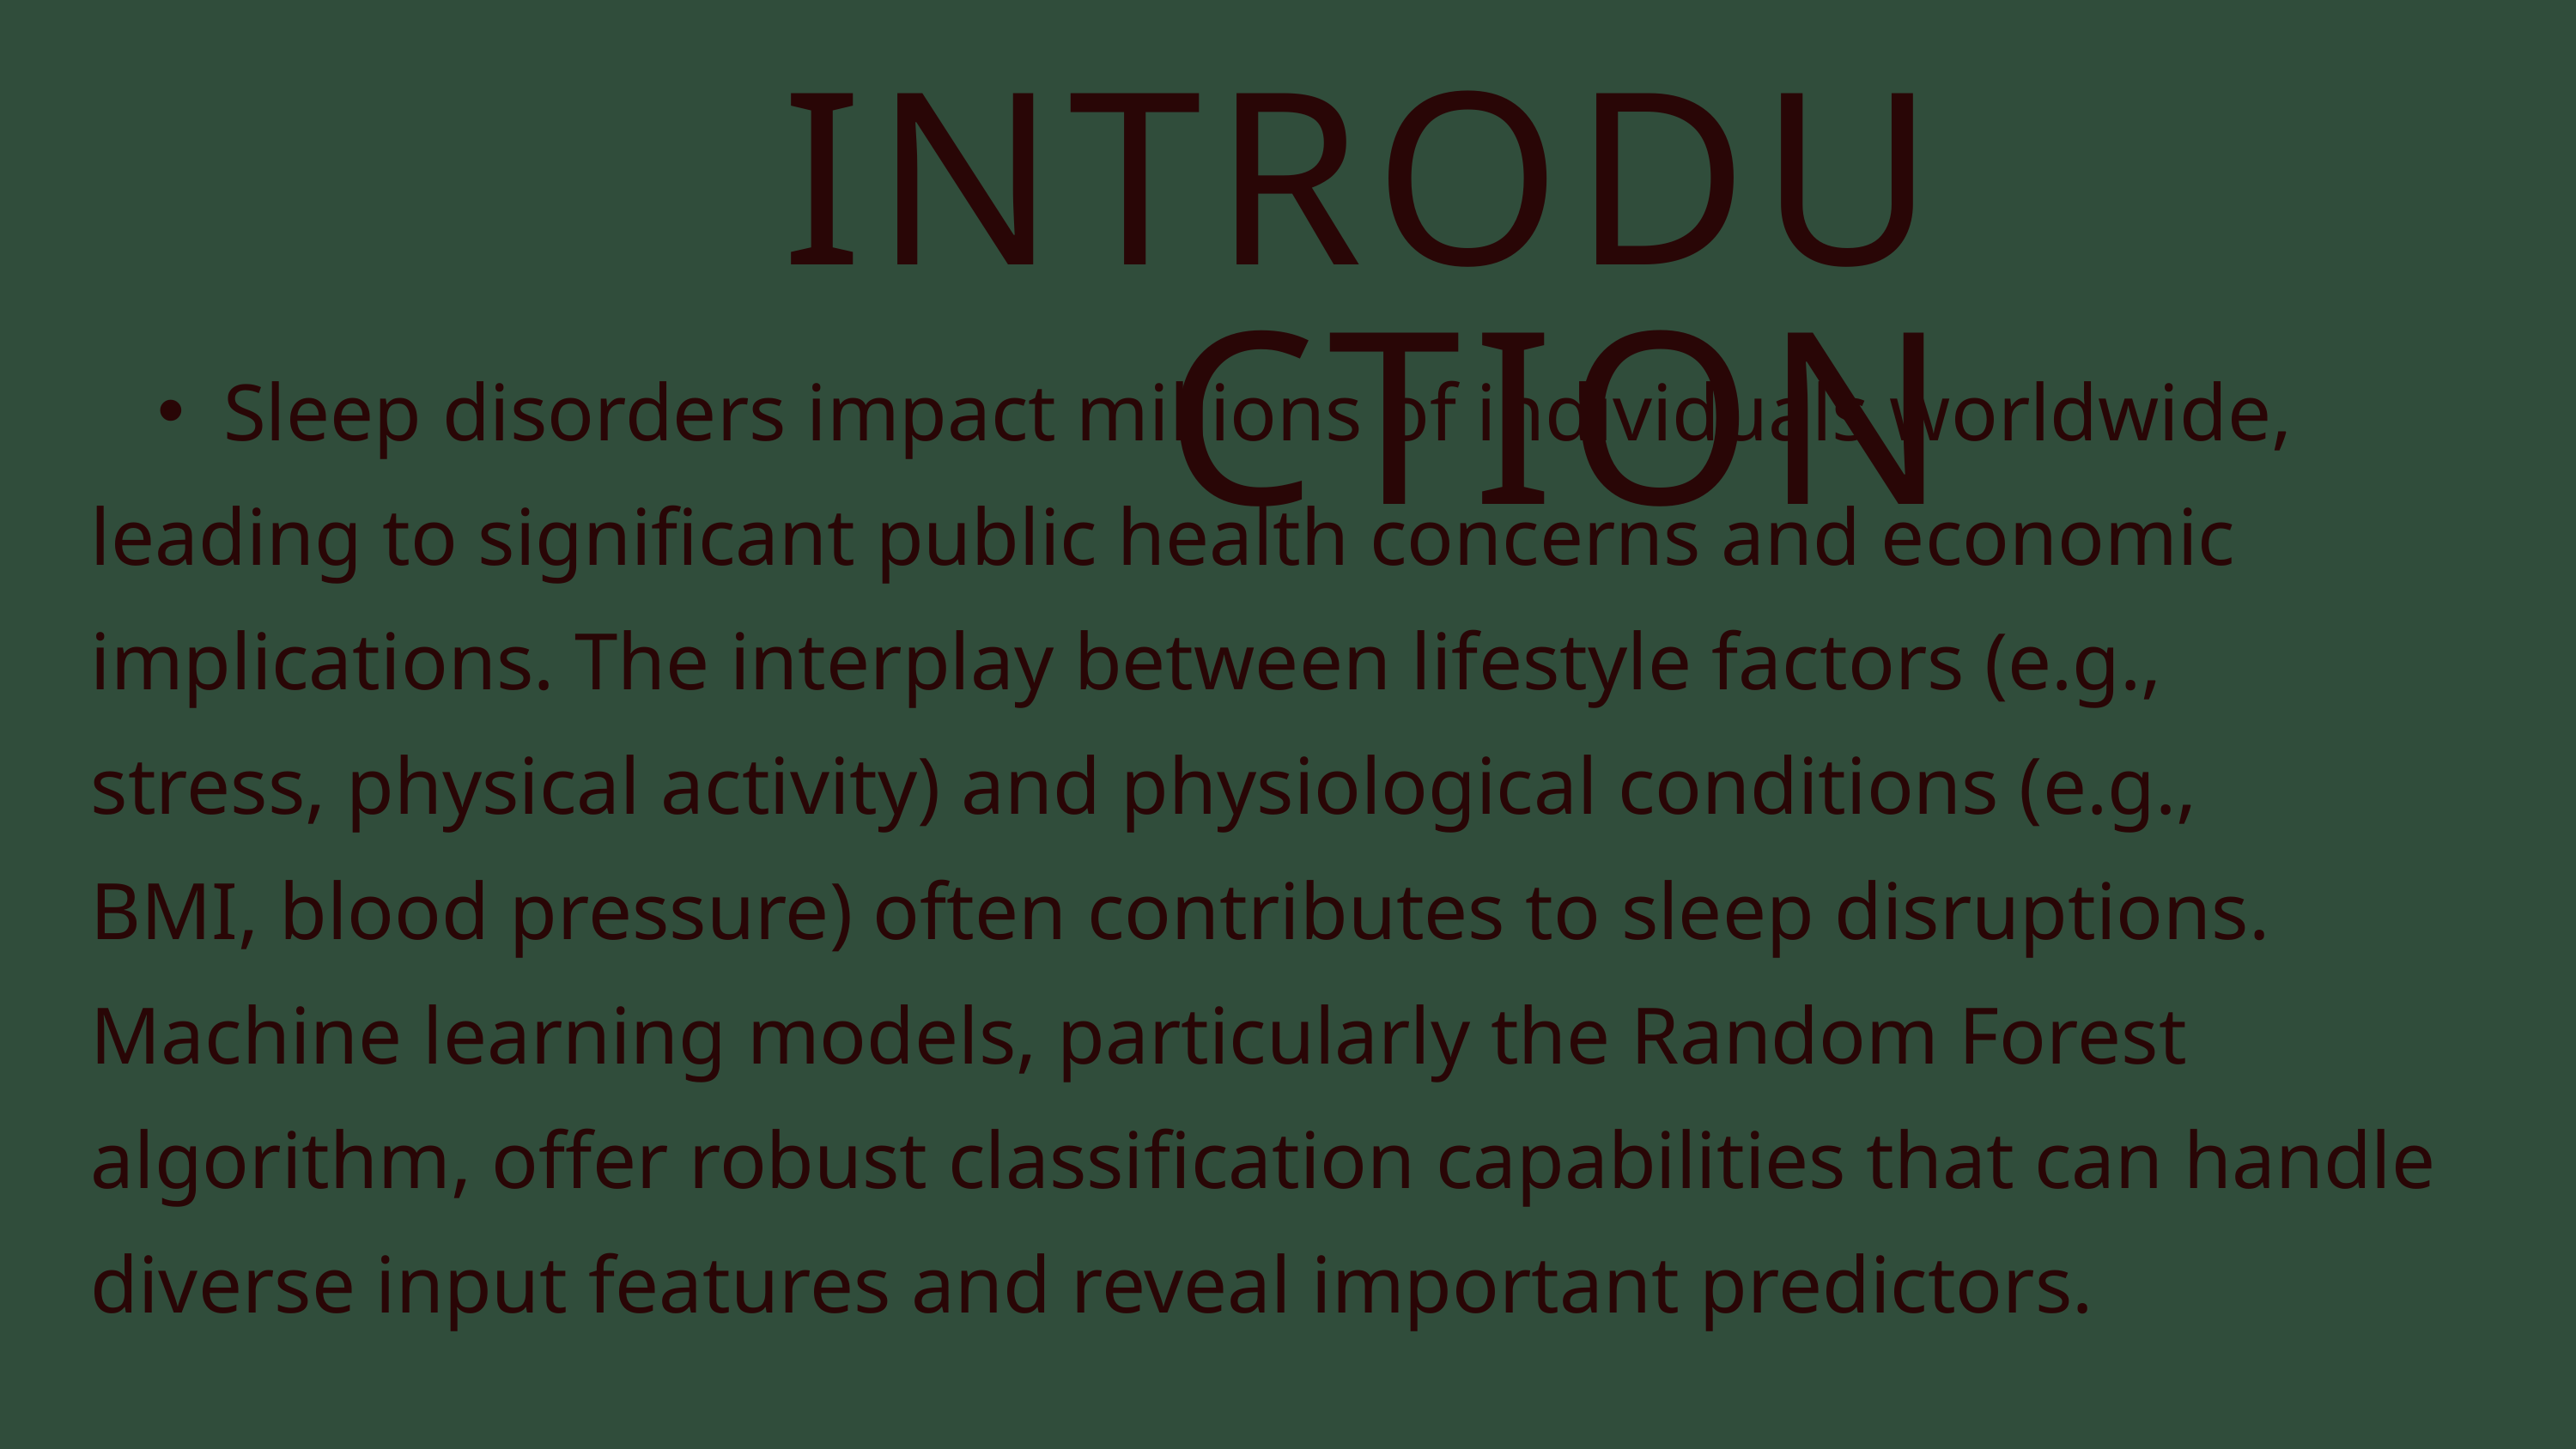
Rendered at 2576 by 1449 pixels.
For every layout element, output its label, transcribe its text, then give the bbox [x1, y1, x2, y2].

text_box INTRODUCTION [627, 72, 1949, 553]
text_box Sleep disorders impact millions of individuals worldwide, leading to significant public health concerns and economic implications. The interplay between lifestyle factors (e.g., stress, physical activity) and physiological conditions (e.g., BMI, blood pressure) often contributes to sleep disruptions. Machine learning models, particularly the Random Forest algorithm, offer robust classification capabilities that can handle diverse input features and reveal important predictors. [90, 331, 2485, 1329]
